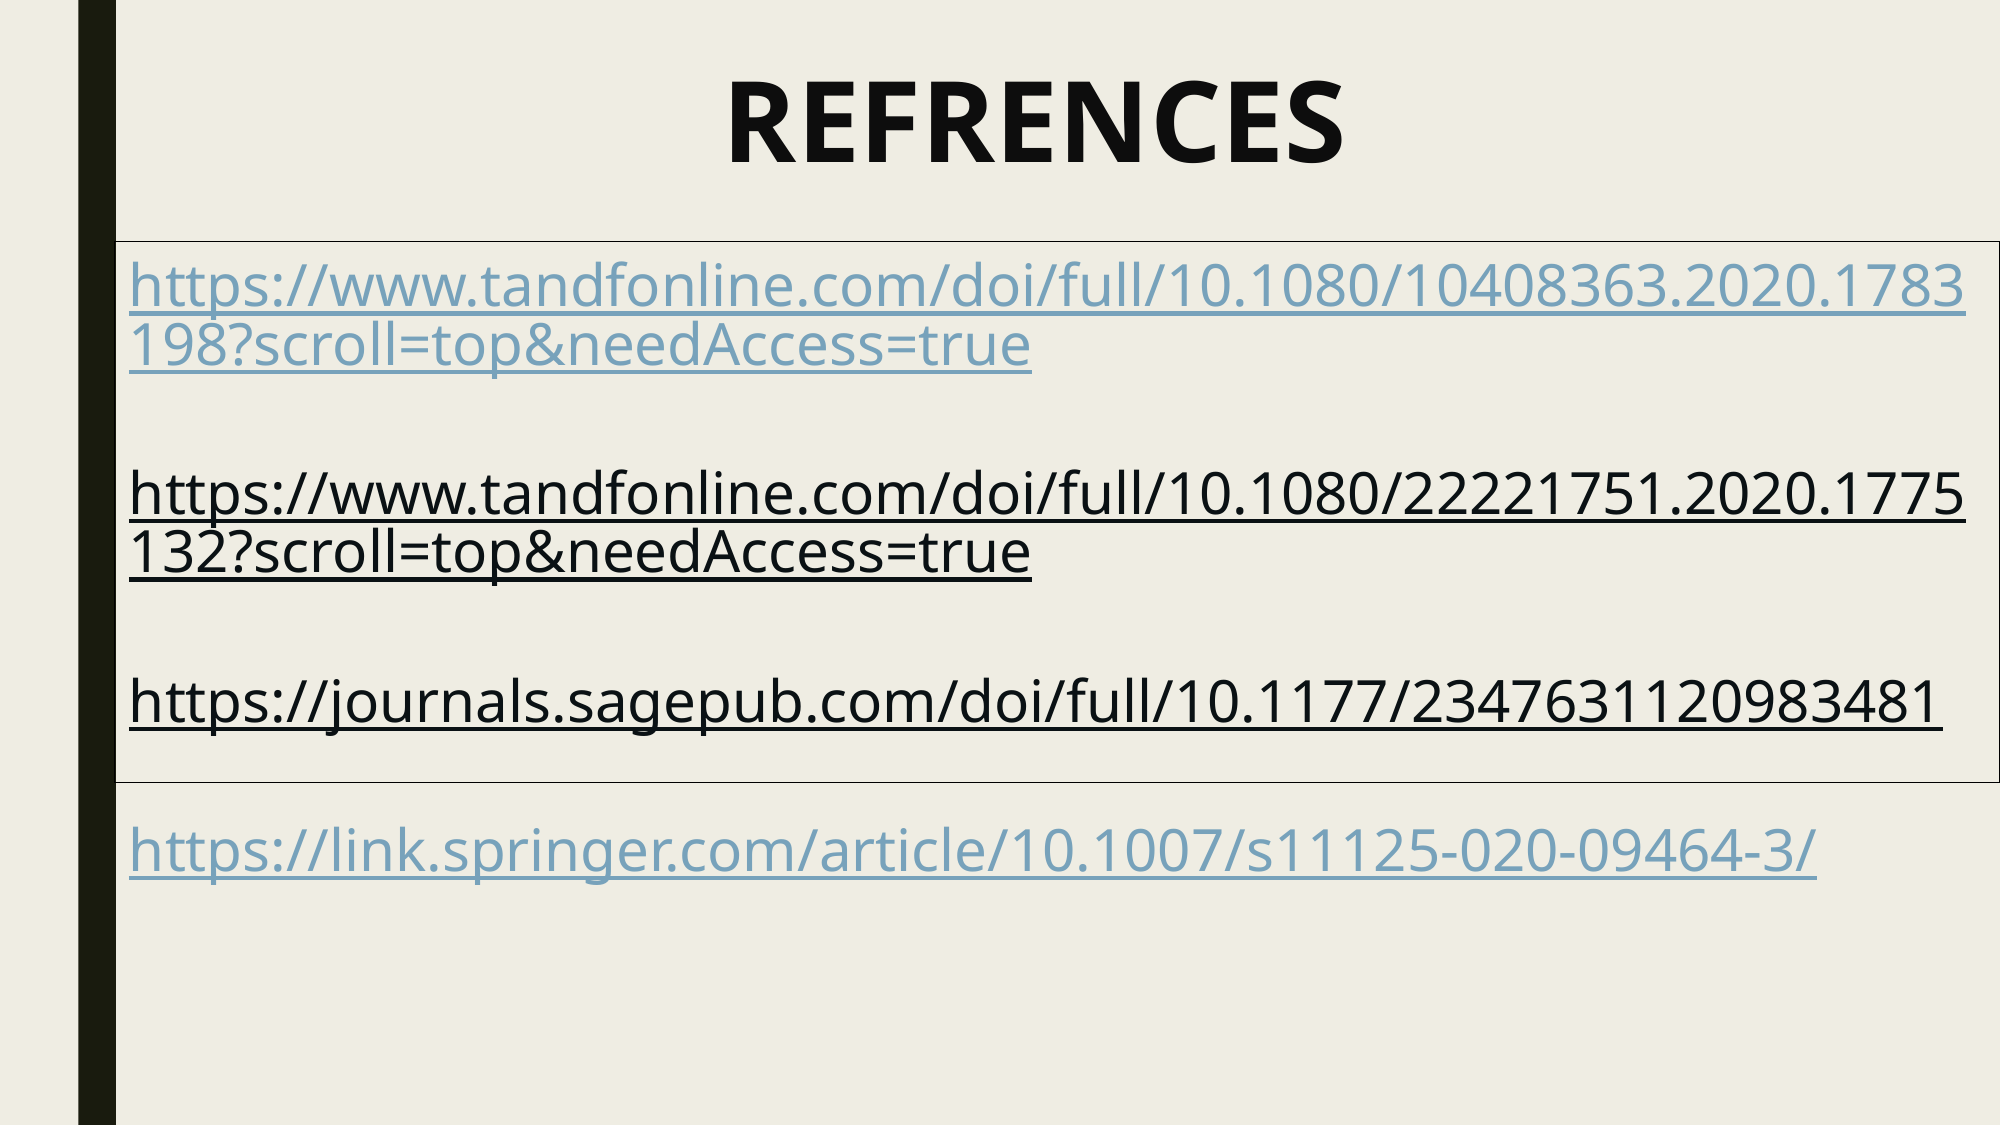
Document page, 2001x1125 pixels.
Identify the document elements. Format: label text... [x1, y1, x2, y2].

text_box REFRENCES [181, 42, 1959, 193]
text_box https://www.tandfonline.com/doi/full/10.1080/10408363.2020.1783198?scroll=top&needAccess=true https://www.tandfonline.com/doi/full/10.1080/22221751.2020.1775132?scroll=top&needAccess=true https://journals.sagepub.com/doi/full/10.1177/2347631120983481 https://link.springer.com/article/10.1007/s11125-020-09464-3/ [114, 241, 2000, 783]
